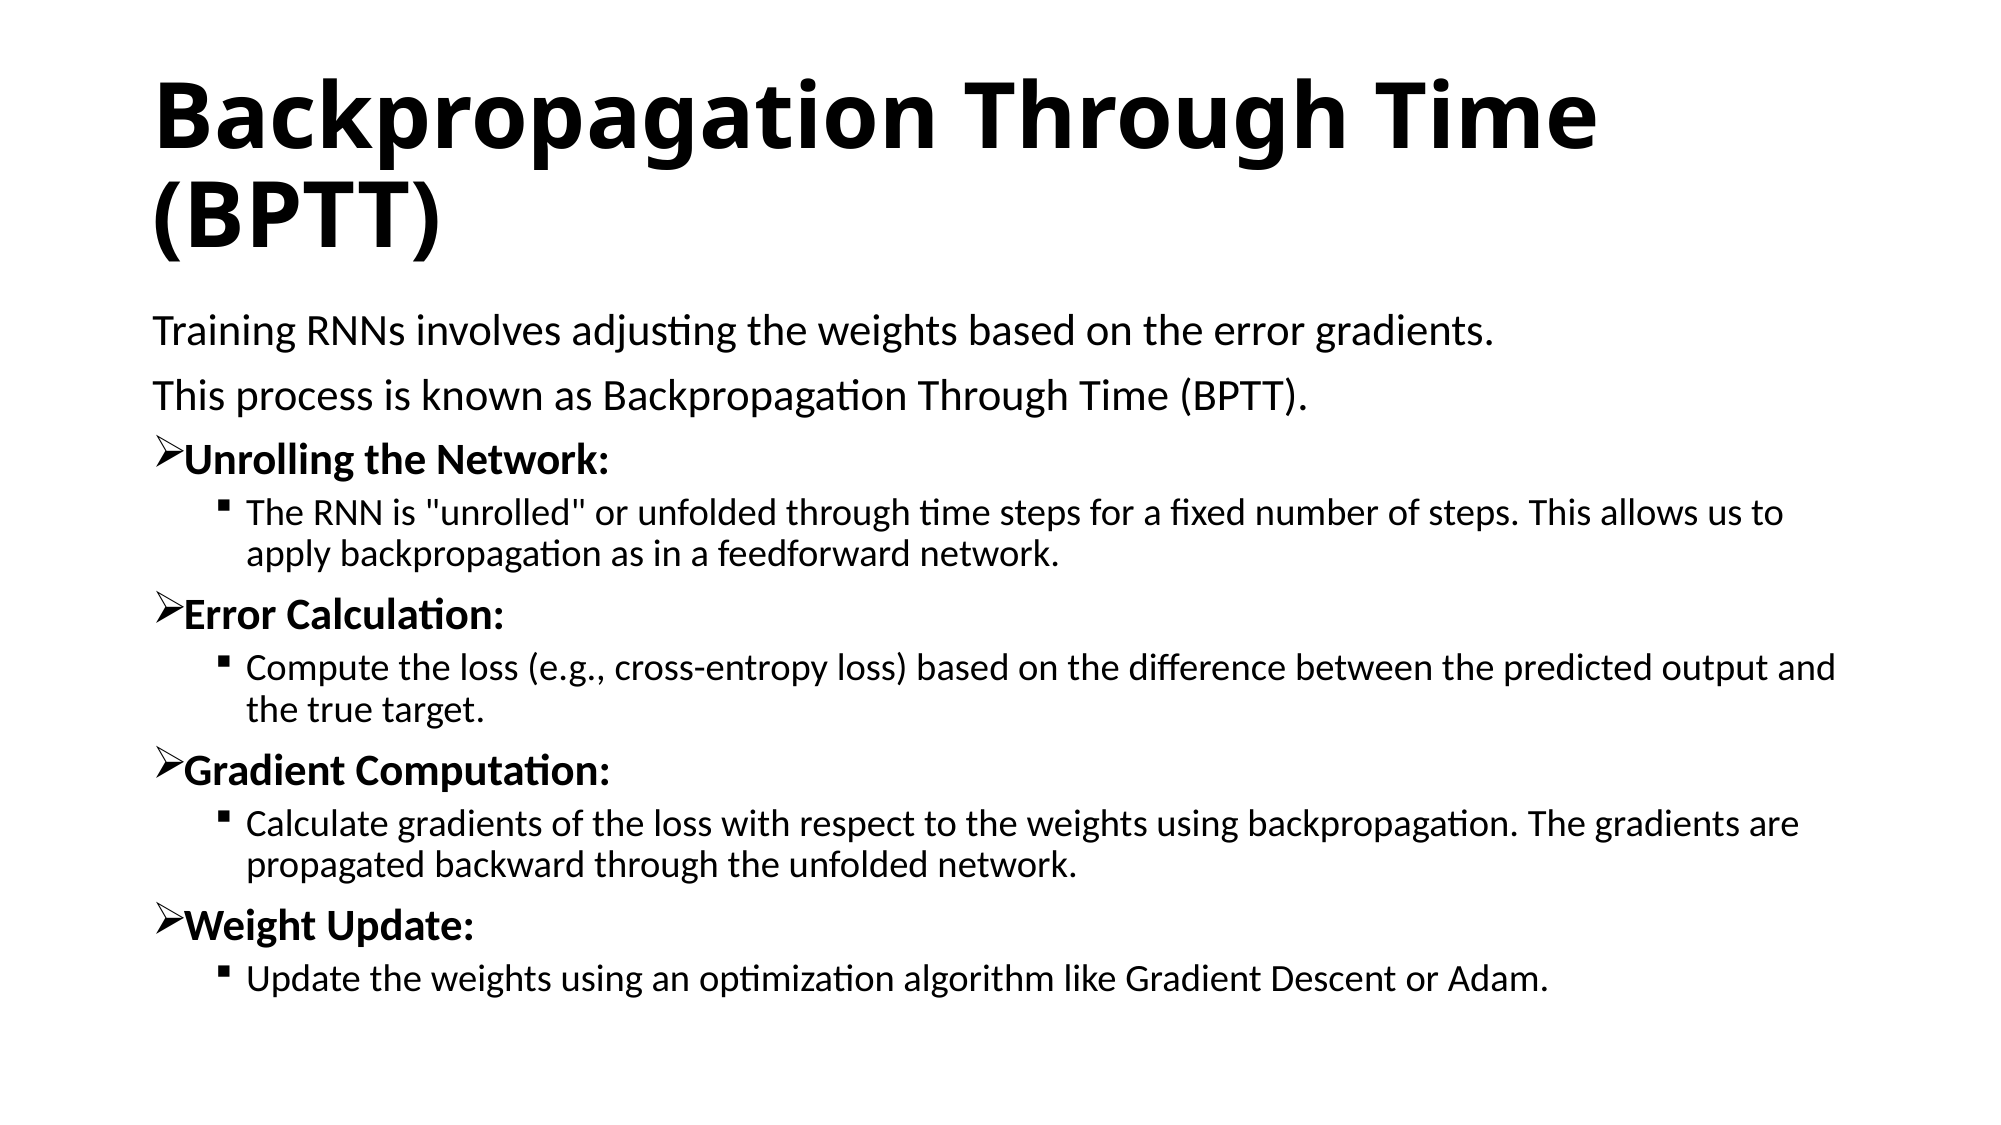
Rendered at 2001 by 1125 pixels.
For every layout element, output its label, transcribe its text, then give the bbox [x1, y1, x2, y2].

list Training RNNs involves adjusting the weights based on the error gradients. This process is known as Backpropagation Through Time (BPTT). Unrolling the Network: The RNN is "unrolled" or unfolded through time steps for a fixed number of steps. This allows us to apply backpropagation as in a feedforward network. Error Calculation: Compute the loss (e.g., cross-entropy loss) based on the difference between the predicted output and the true target. Gradient Computation: Calculate gradients of the loss with respect to the weights using backpropagation. The gradients are propagated backward through the unfolded network. Weight Update: Update the weights using an optimization algorithm like Gradient Descent or Adam. [137, 299, 1863, 1014]
title Backpropagation Through Time (BPTT) [137, 59, 1863, 278]
